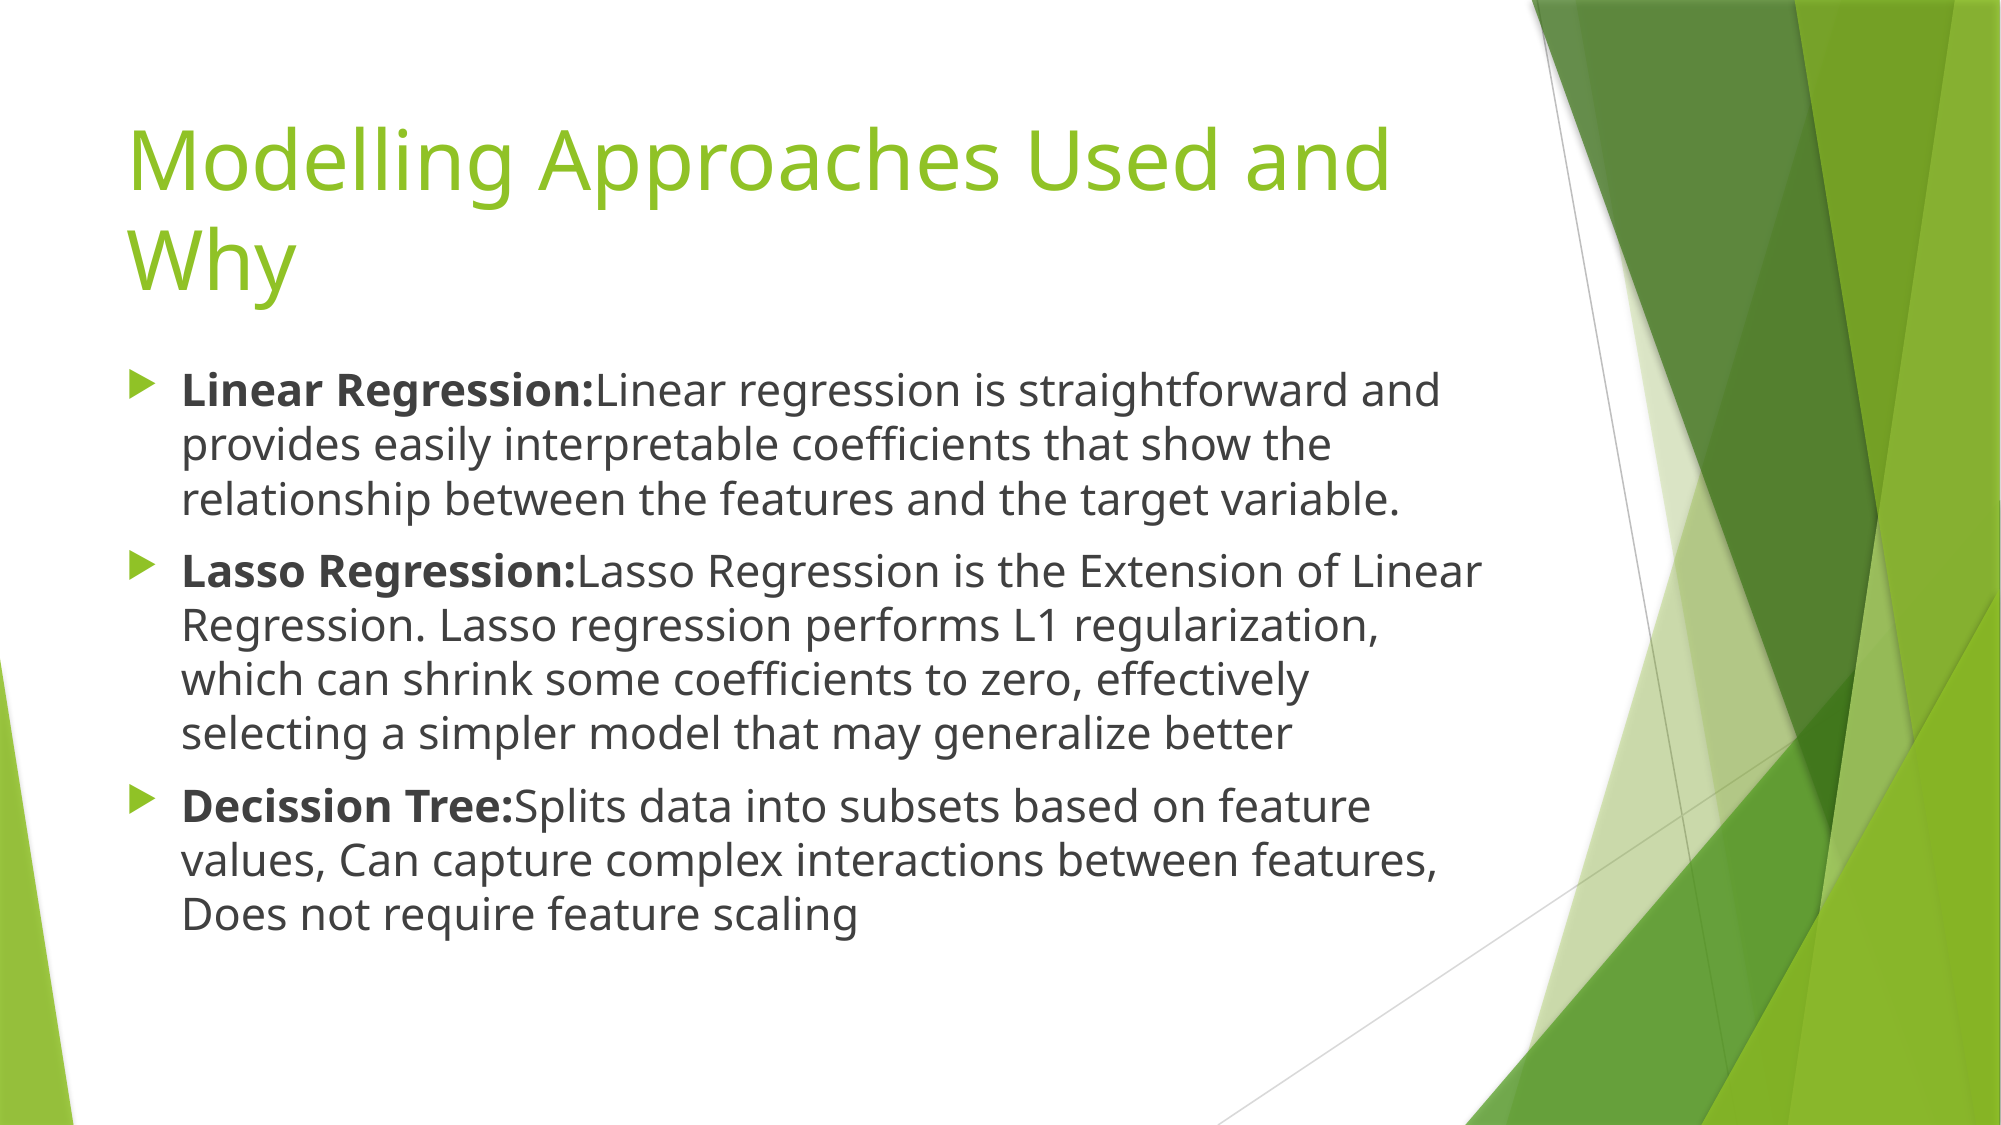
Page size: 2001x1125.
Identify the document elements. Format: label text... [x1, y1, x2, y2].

list Linear Regression:Linear regression is straightforward and provides easily interpretable coefficients that show the relationship between the features and the target variable. Lasso Regression:Lasso Regression is the Extension of Linear Regression. Lasso regression performs L1 regularization, which can shrink some coefficients to zero, effectively selecting a simpler model that may generalize better Decission Tree:Splits data into subsets based on feature values, Can capture complex interactions between features, Does not require feature scaling [111, 354, 1522, 992]
title Modelling Approaches Used and Why [111, 99, 1522, 317]
